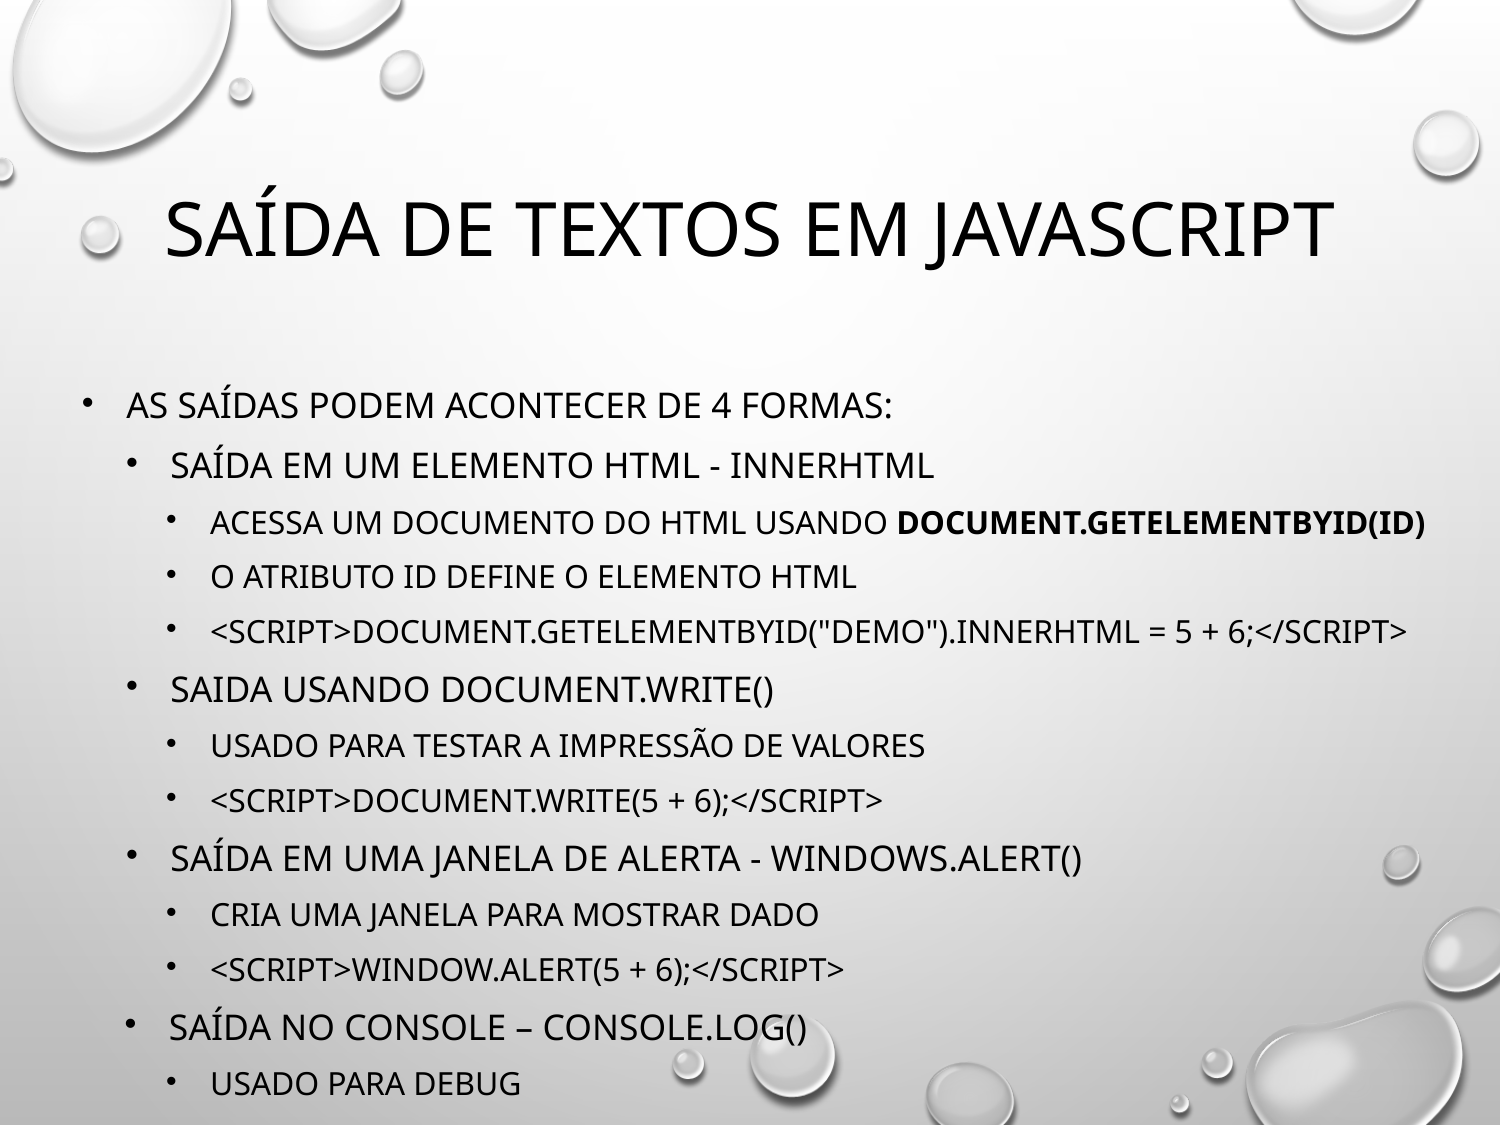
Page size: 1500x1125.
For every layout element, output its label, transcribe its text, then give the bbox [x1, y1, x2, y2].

picture [0, 0, 1500, 1125]
title Saída de textos em Javascript [112, 101, 1388, 364]
list As saídas podem acontecer de 4 formas: saída em um elemento html - innerHTML Acessa um documento do HTML usando document.getElementById(id) O atributo id define o elemento HTML <script>document.getElementById("demo").innerHTML = 5 + 6;</script> saida usando document.write() Usado para testar a impressão de valores <script>document.write(5 + 6);</script> saída em uma janela de alerta - windows.alert() Cria uma janela para mostrar dado <script>window.alert(5 + 6);</script> saída no console – console.log() Usado para debug [53, 368, 1500, 1111]
